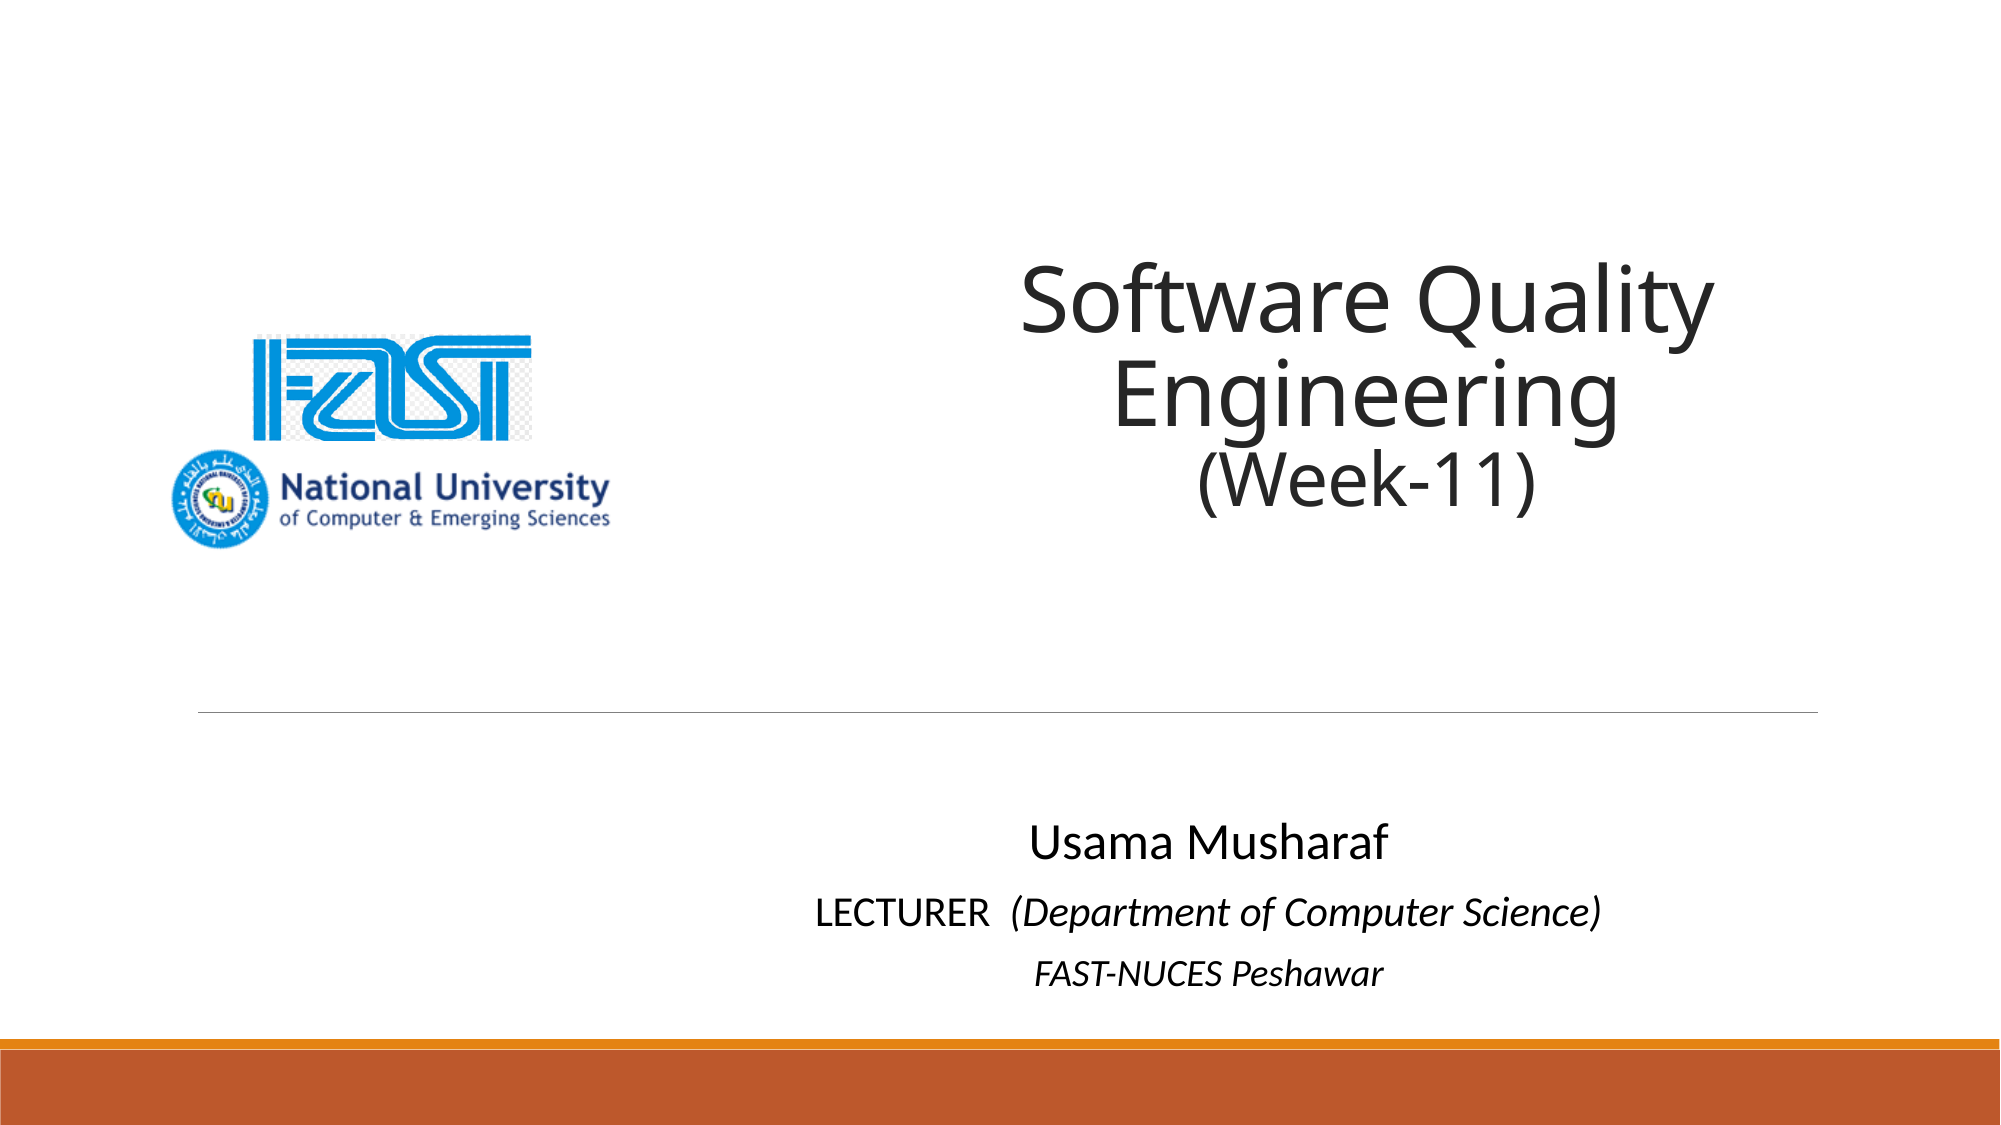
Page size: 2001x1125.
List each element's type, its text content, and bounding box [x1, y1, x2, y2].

text_box Usama Musharaf LECTURER (Department of Computer Science) FAST-NUCES Peshawar [604, 723, 1814, 1003]
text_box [162, 333, 622, 559]
title Software Quality Engineering (Week-11) [830, 139, 1904, 529]
